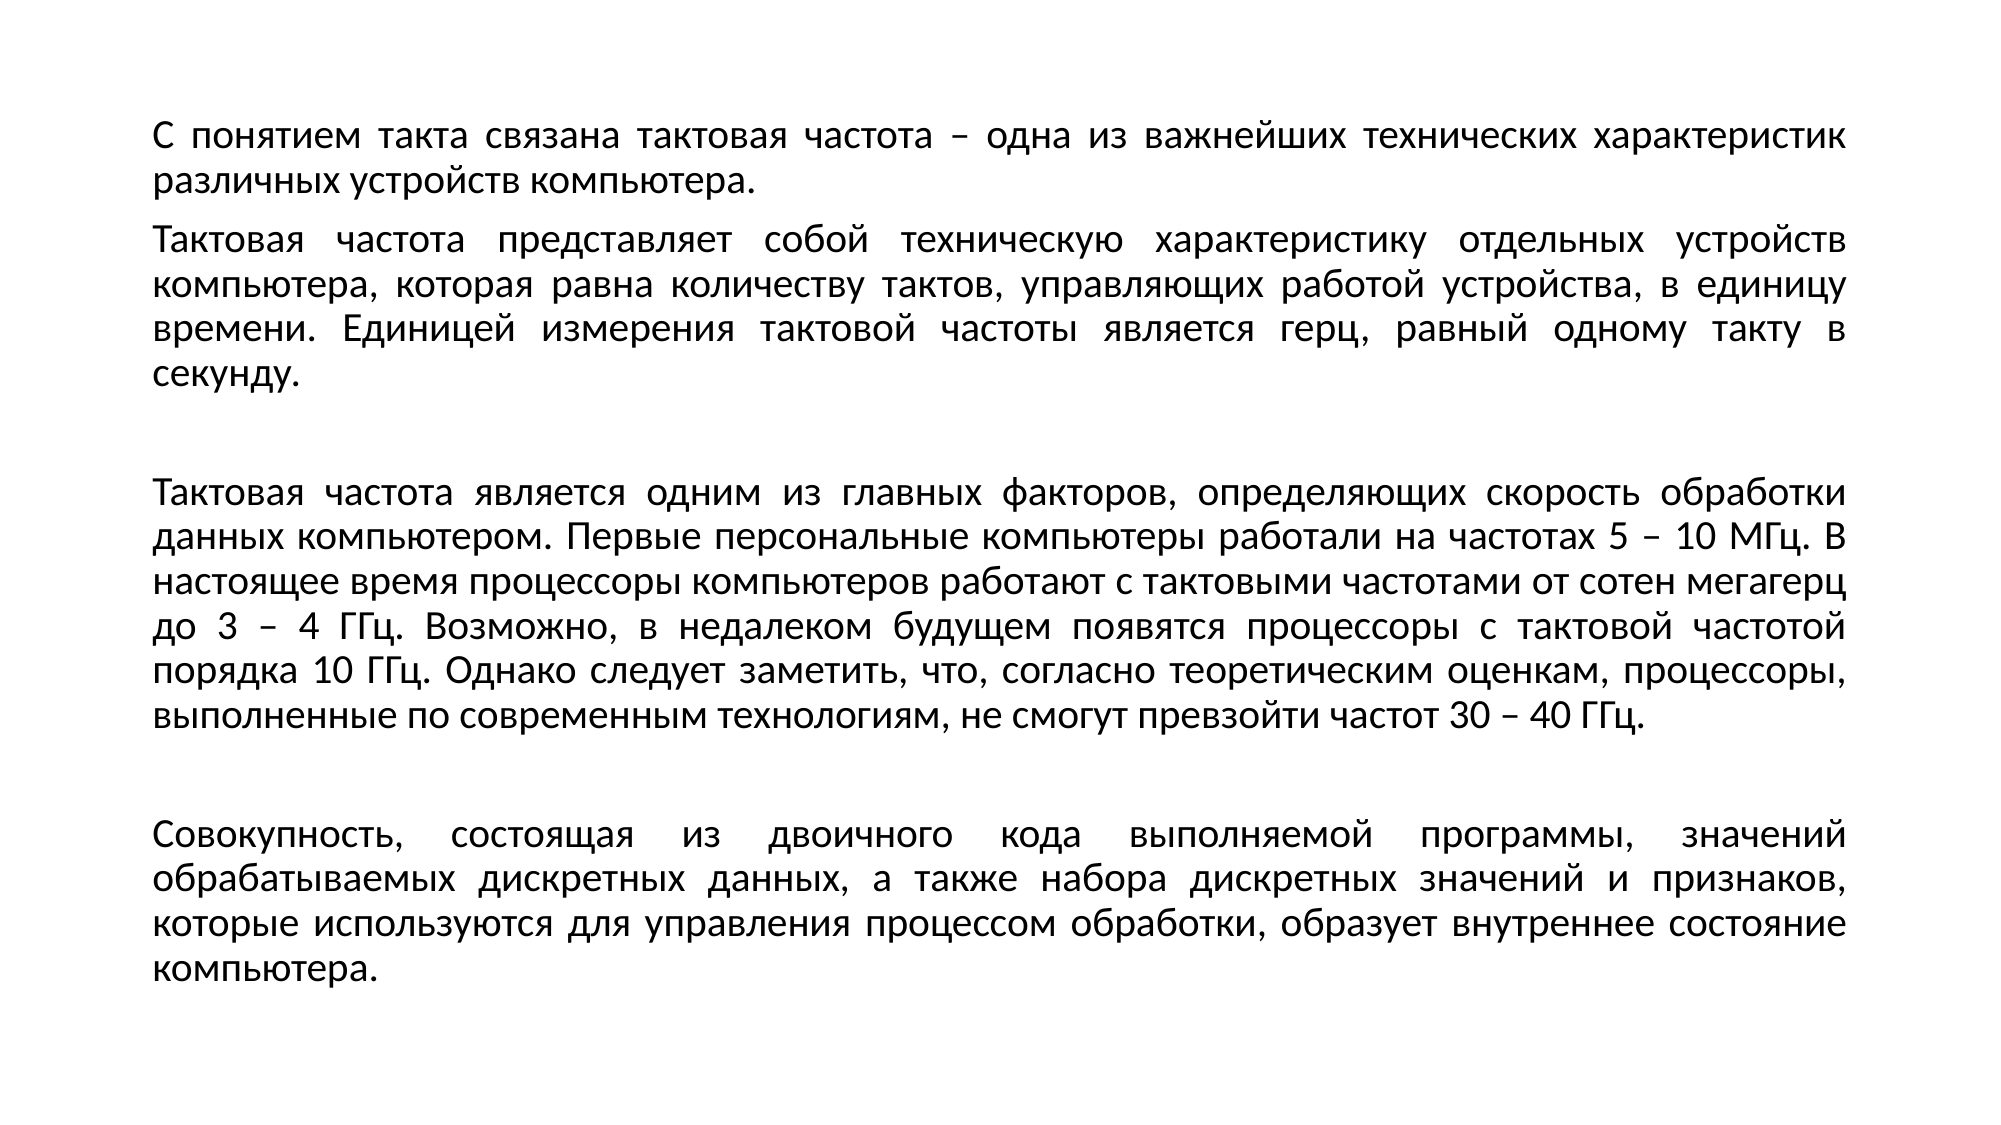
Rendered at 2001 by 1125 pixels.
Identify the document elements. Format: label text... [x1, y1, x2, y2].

list С понятием такта связана тактовая частота – одна из важнейших технических характеристик различных устройств компьютера. Тактовая частота представляет собой техническую характеристику отдельных устройств компьютера, которая равна количеству тактов, управляющих работой устройства, в единицу времени. Единицей измерения тактовой частоты является герц, равный одному такту в секунду. Тактовая частота является одним из главных факторов, определяющих скорость обработки данных компьютером. Первые персональные компьютеры работали на частотах 5 – 10 МГц. В настоящее время процессоры компьютеров работают с тактовыми частотами от сотен мегагерц до 3 – 4 ГГц. Возможно, в недалеком будущем появятся процессоры с тактовой частотой порядка 10 ГГц. Однако следует заметить, что, согласно теоретическим оценкам, процессоры, выполненные по современным технологиям, не смогут превзойти частот 30 – 40 ГГц. Совокупность, состоящая из двоичного кода выполняемой программы, значений обрабатываемых дискретных данных, а также набора дискретных значений и признаков, которые используются для управления процессом обработки, образует внутреннее состояние компьютера. [137, 105, 1863, 1014]
